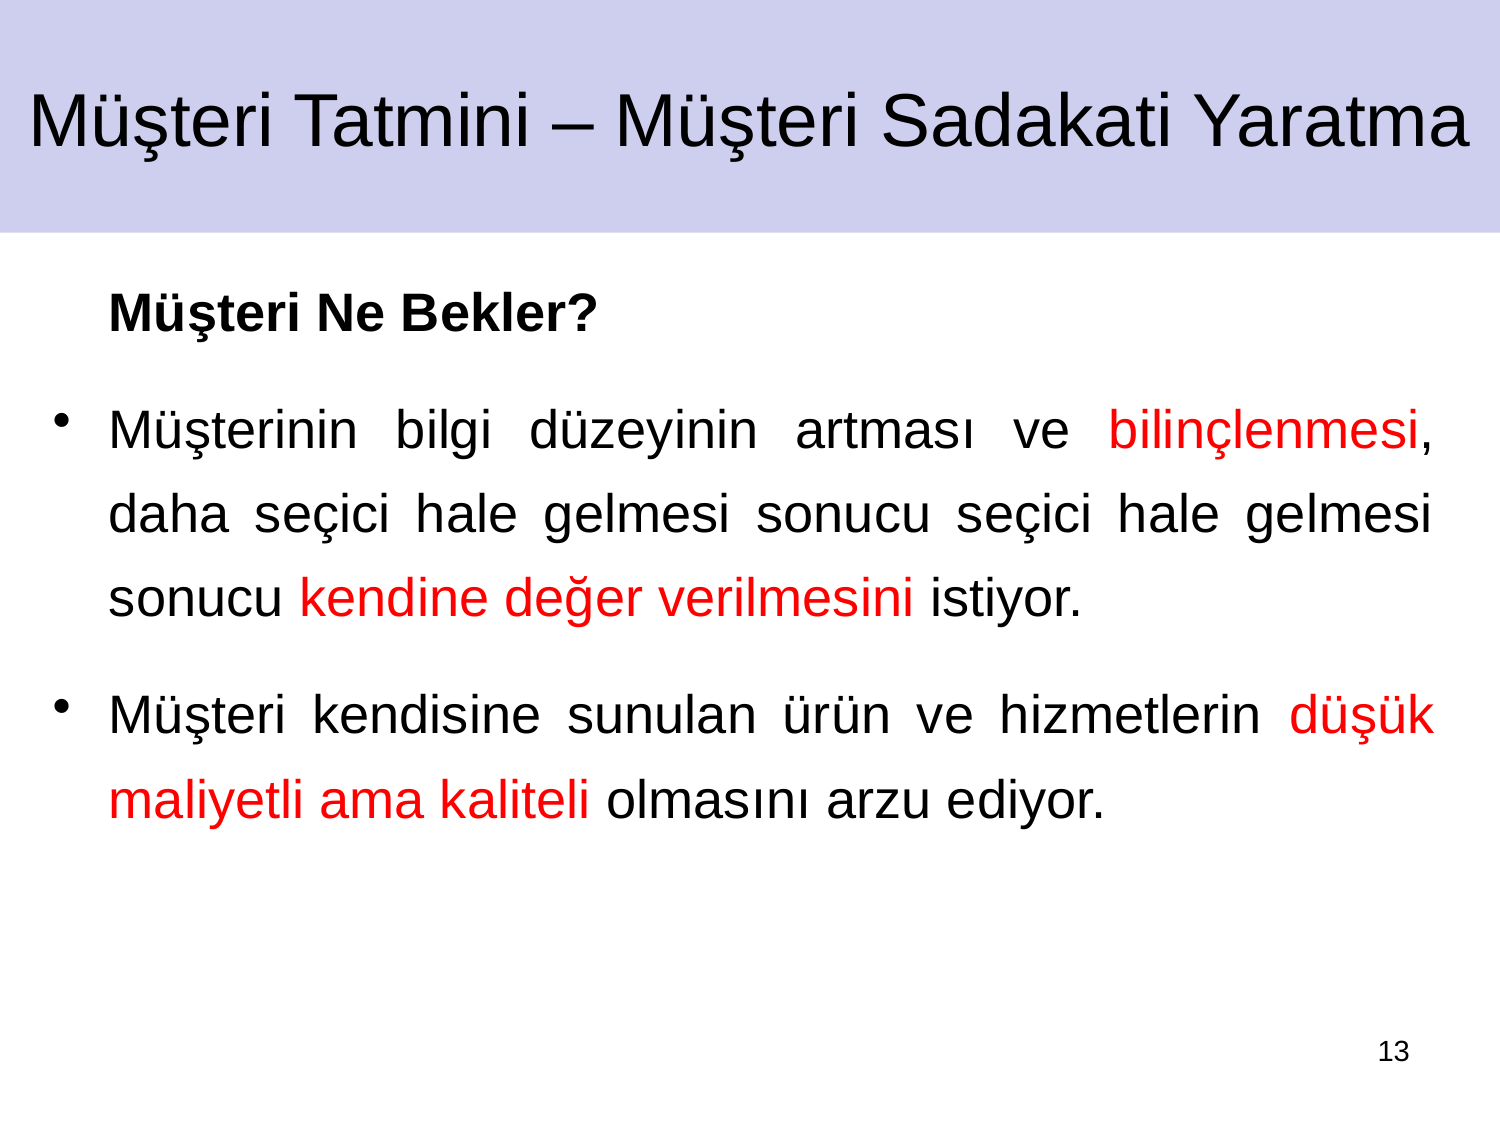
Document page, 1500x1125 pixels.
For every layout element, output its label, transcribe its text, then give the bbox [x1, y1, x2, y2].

list Müşteri Ne Bekler? Müşterinin bilgi düzeyinin artması ve bilinçlenmesi, daha seçici hale gelmesi sonucu seçici hale gelmesi sonucu kendine değer verilmesini istiyor. Müşteri kendisine sunulan ürün ve hizmetlerin düşük maliyetli ama kaliteli olmasını arzu ediyor. [37, 249, 1450, 1025]
title Müşteri Tatmini – Müşteri Sadakati Yaratma [0, 0, 1500, 233]
slide_number 13 [1074, 1024, 1425, 1103]
